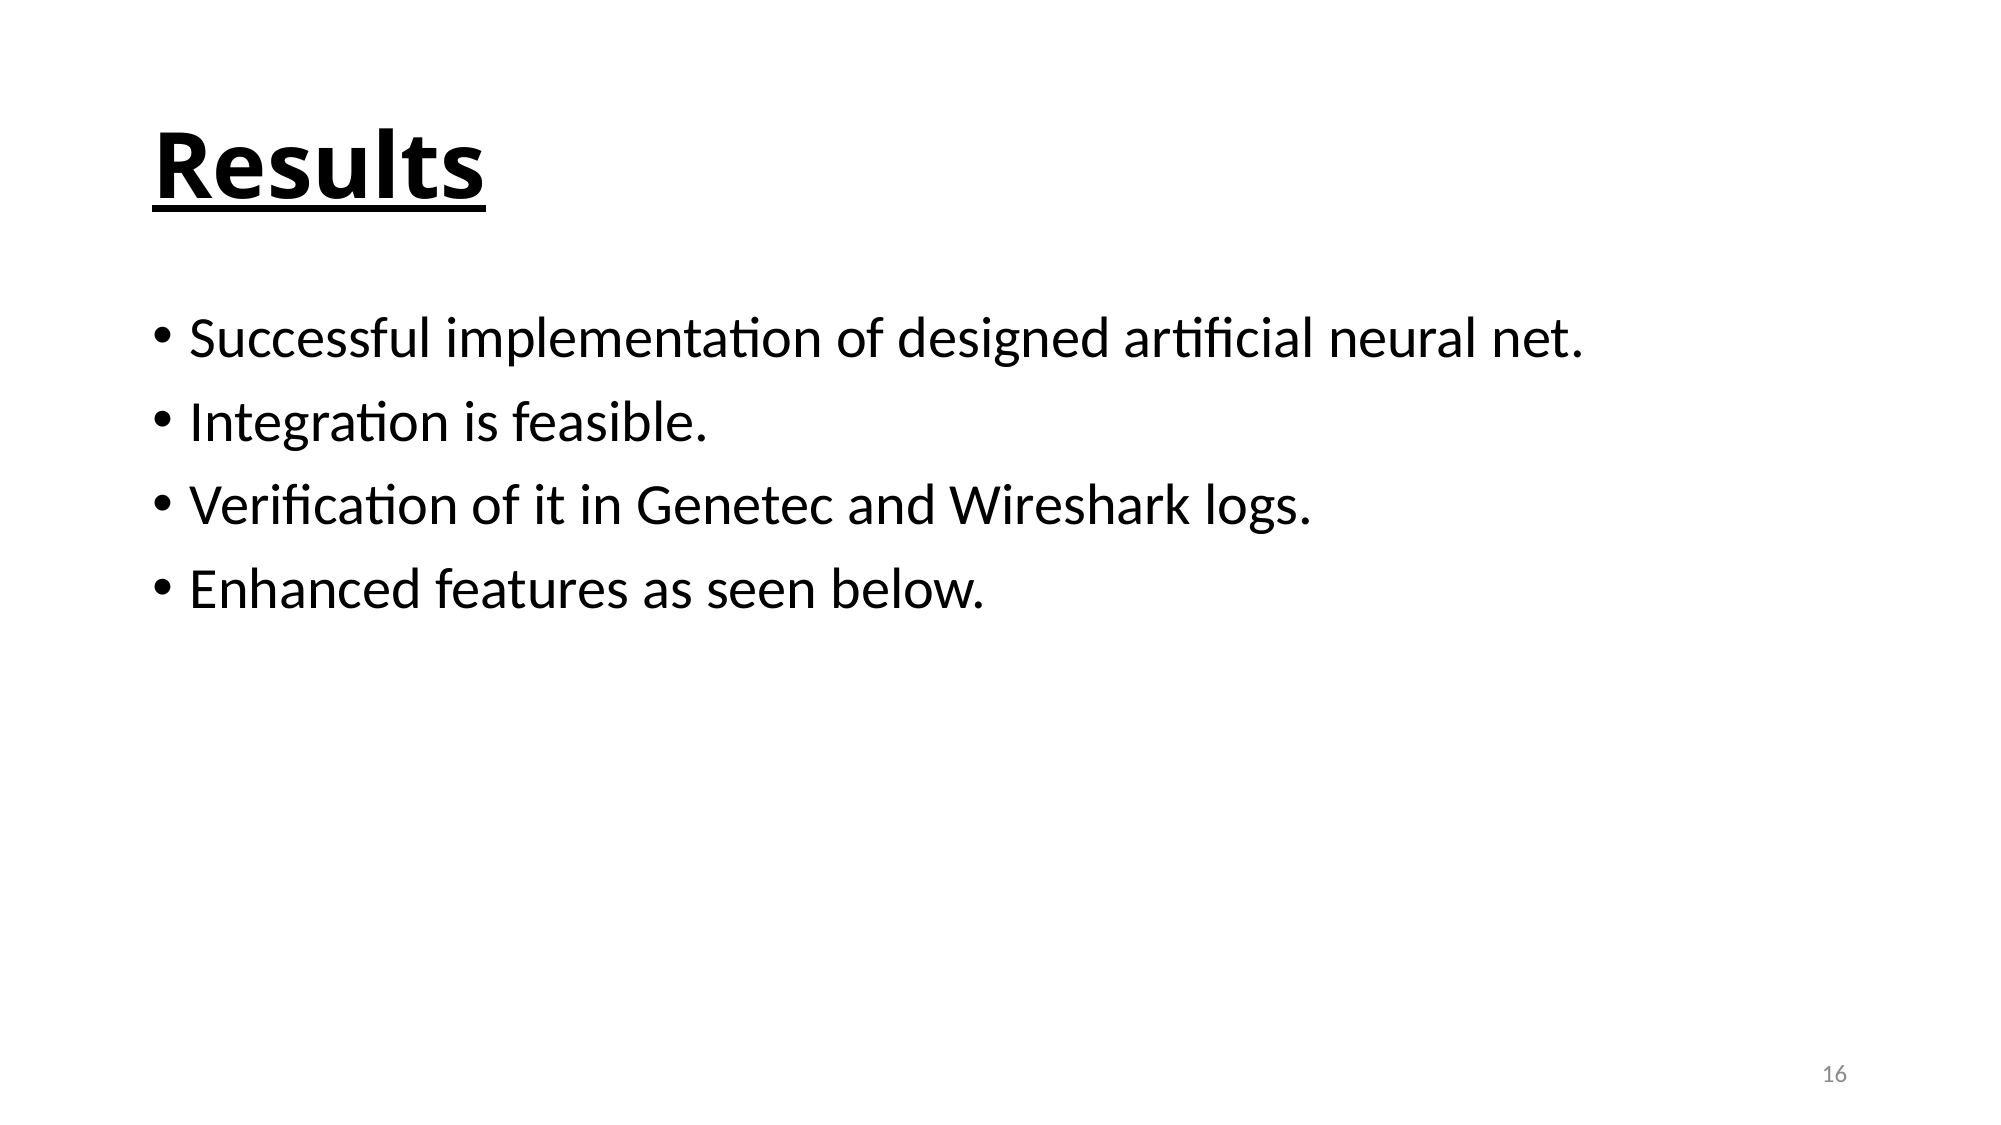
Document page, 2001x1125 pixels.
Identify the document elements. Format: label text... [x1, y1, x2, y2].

list Successful implementation of designed artificial neural net. Integration is feasible. Verification of it in Genetec and Wireshark logs. Enhanced features as seen below. [137, 299, 1863, 1014]
title Results [137, 59, 1863, 278]
slide_number 16 [1412, 1042, 1863, 1103]
